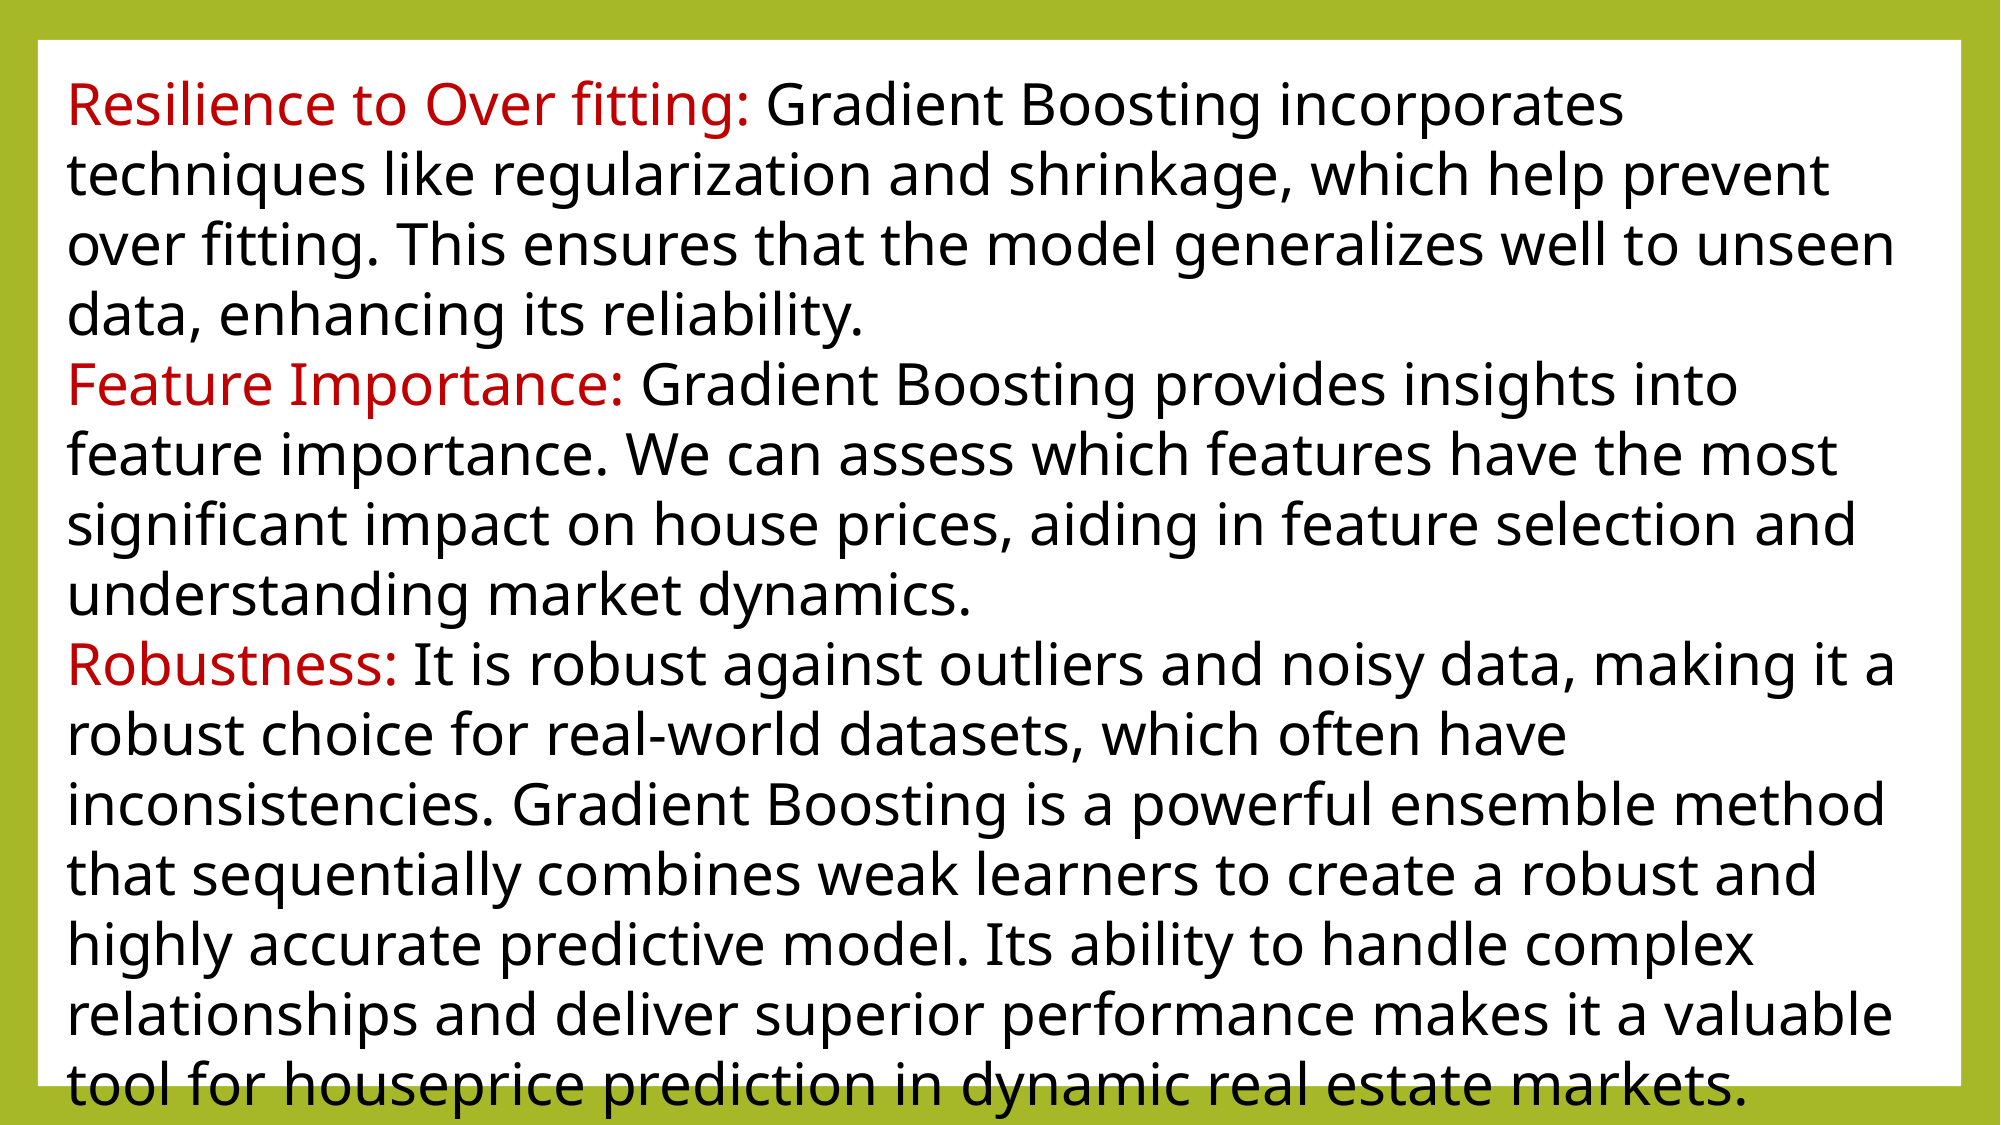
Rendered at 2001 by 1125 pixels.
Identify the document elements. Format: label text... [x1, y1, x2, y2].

text_box Resilience to Over fitting: Gradient Boosting incorporates techniques like regularization and shrinkage, which help prevent over fitting. This ensures that the model generalizes well to unseen data, enhancing its reliability. Feature Importance: Gradient Boosting provides insights into feature importance. We can assess which features have the most significant impact on house prices, aiding in feature selection and understanding market dynamics. Robustness: It is robust against outliers and noisy data, making it a robust choice for real-world datasets, which often have inconsistencies. Gradient Boosting is a powerful ensemble method that sequentially combines weak learners to create a robust and highly accurate predictive model. Its ability to handle complex relationships and deliver superior performance makes it a valuable tool for houseprice prediction in dynamic real estate markets. [51, 60, 1949, 1125]
